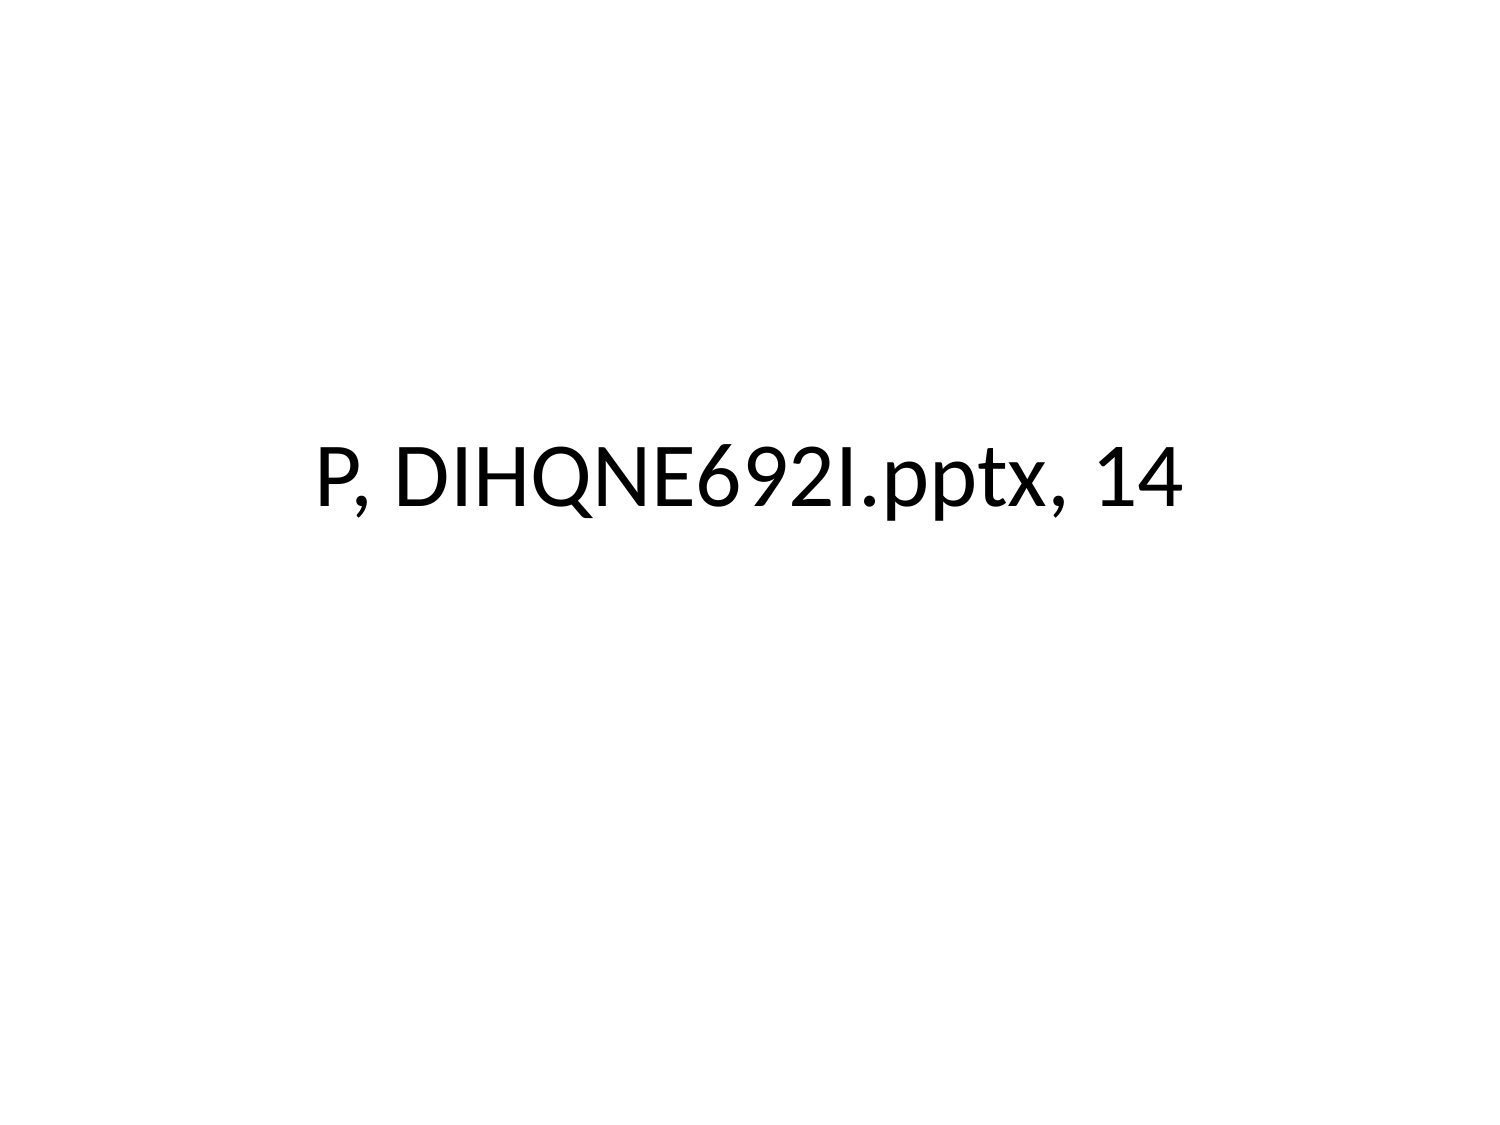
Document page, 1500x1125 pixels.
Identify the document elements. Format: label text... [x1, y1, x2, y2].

title P, DIHQNE692I.pptx, 14 [112, 349, 1388, 591]
